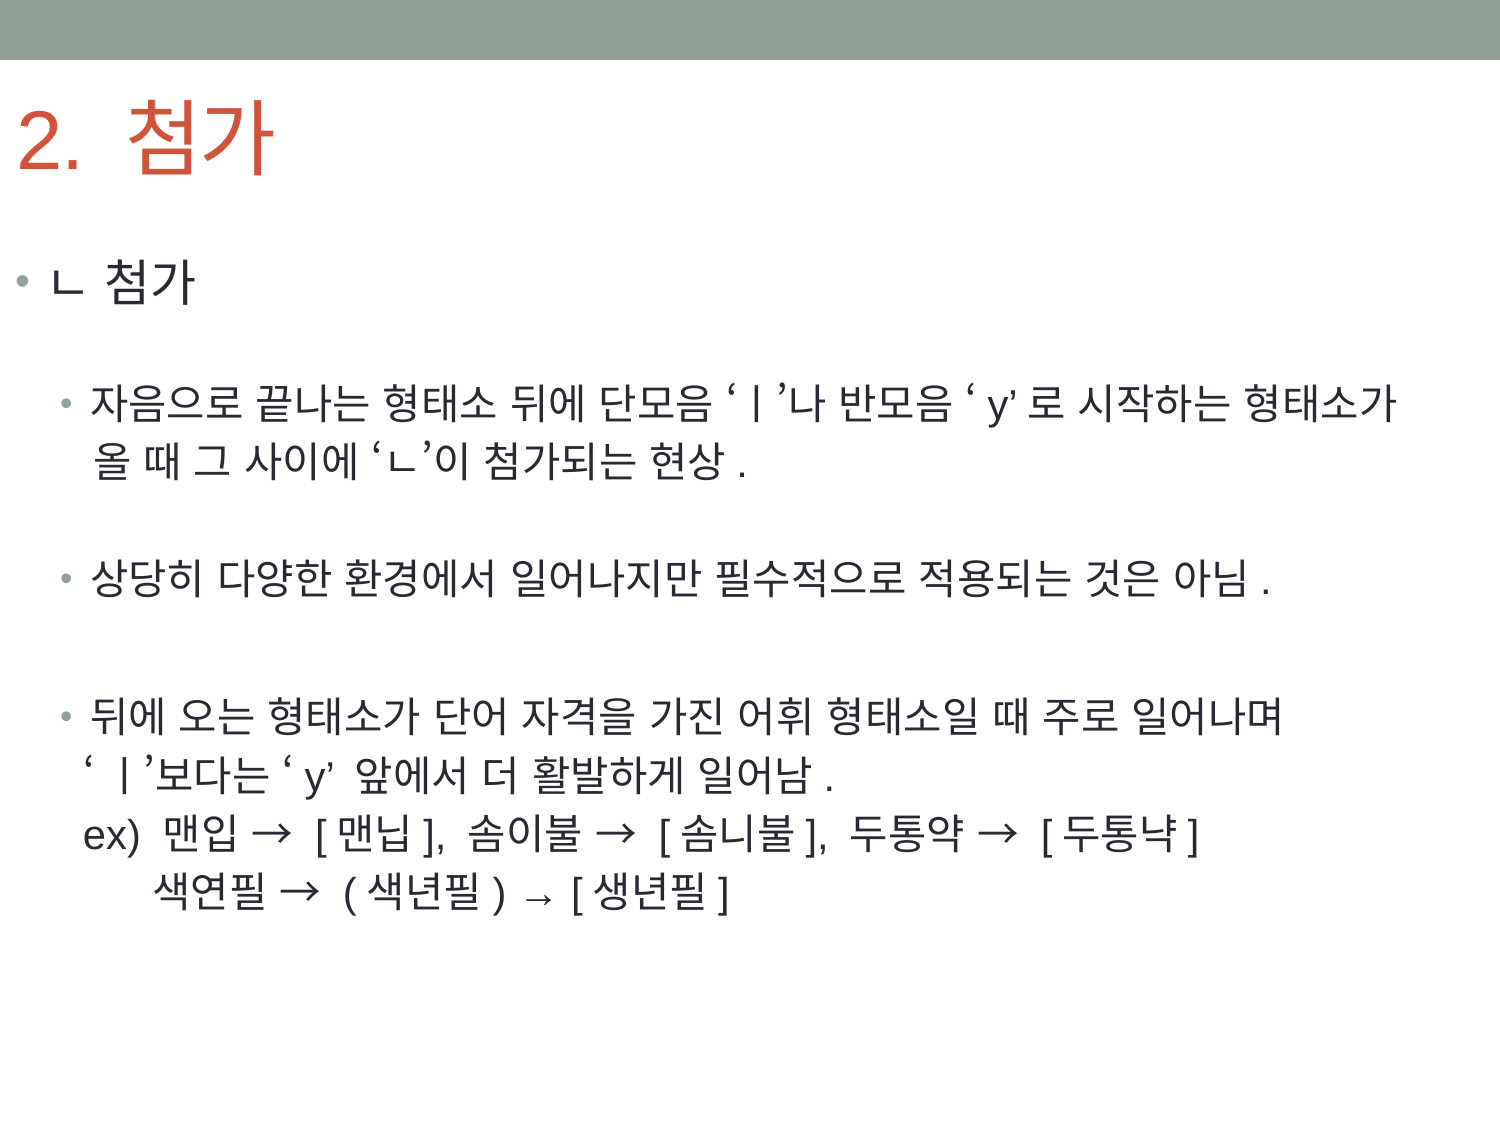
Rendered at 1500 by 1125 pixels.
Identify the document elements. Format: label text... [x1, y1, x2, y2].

list ㄴ 첨가 자음으로 끝나는 형태소 뒤에 단모음 ‘ㅣ’나 반모음 ‘y’로 시작하는 형태소가 올 때 그 사이에 ‘ㄴ’이 첨가되는 현상. 상당히 다양한 환경에서 일어나지만 필수적으로 적용되는 것은 아님. 뒤에 오는 형태소가 단어 자격을 가진 어휘 형태소일 때 주로 일어나며 ‘ㅣ’보다는 ‘y’ 앞에서 더 활발하게 일어남. ex) 맨입 → [맨닙], 솜이불 → [솜니불], 두통약 → [두통냑] 색연필 → (색년필) → [생년필] [0, 243, 1500, 1106]
title 2. 첨가 [1, 54, 1352, 218]
